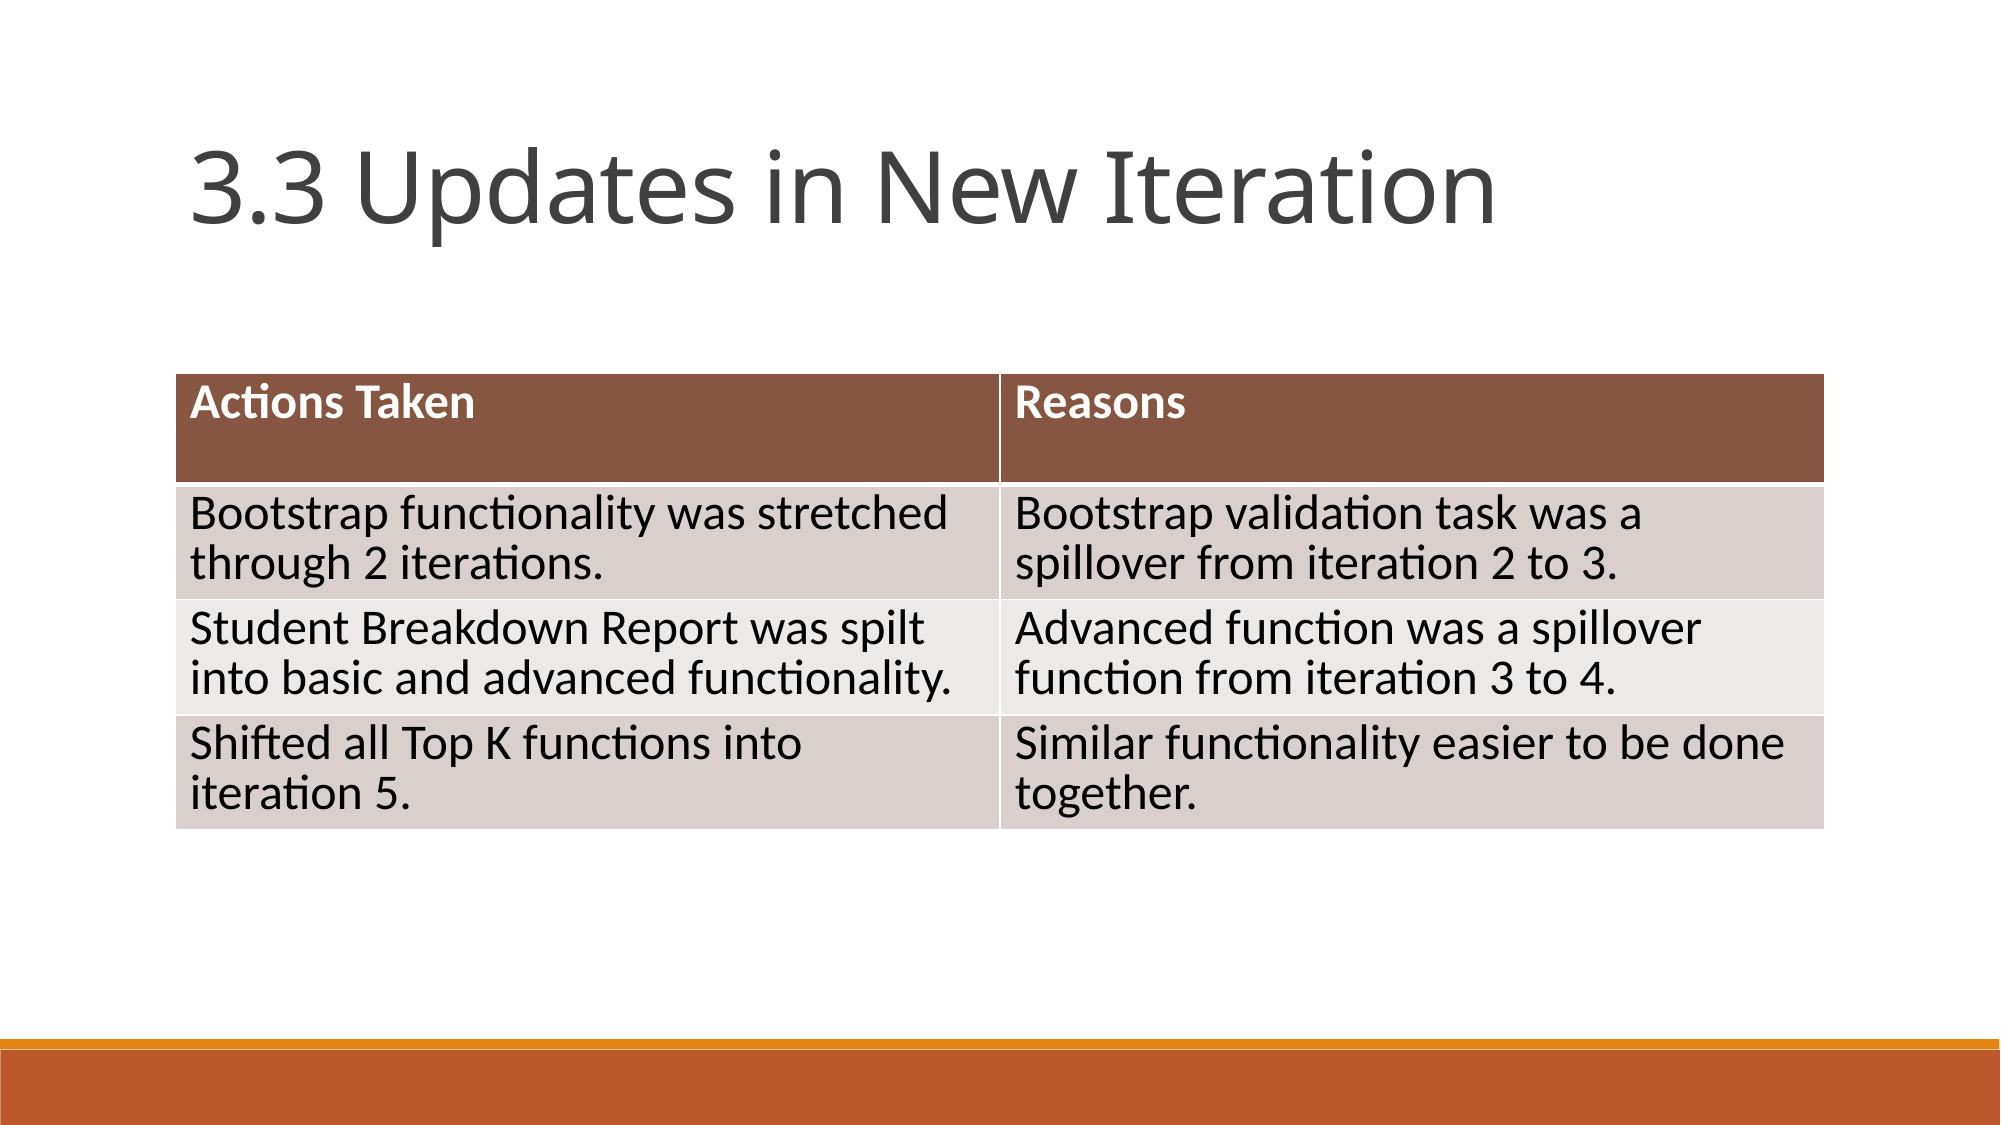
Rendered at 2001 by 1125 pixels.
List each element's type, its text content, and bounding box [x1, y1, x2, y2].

table_header Actions Taken [176, 374, 999, 482]
text_box 3.3 Updates in New Iteration [174, 135, 1825, 372]
table_cell Bootstrap validation task was a spillover from iteration 2 to 3. [1001, 487, 1824, 599]
table_header Reasons [1001, 374, 1824, 482]
table_cell Bootstrap functionality was stretched through 2 iterations. [176, 487, 999, 599]
table_cell Advanced function was a spillover function from iteration 3 to 4. [1001, 600, 1824, 714]
table_cell Student Breakdown Report was spilt into basic and advanced functionality. [176, 600, 999, 714]
table_cell Shifted all Top K functions into iteration 5. [176, 716, 999, 829]
table_cell Similar functionality easier to be done together. [1001, 716, 1824, 829]
